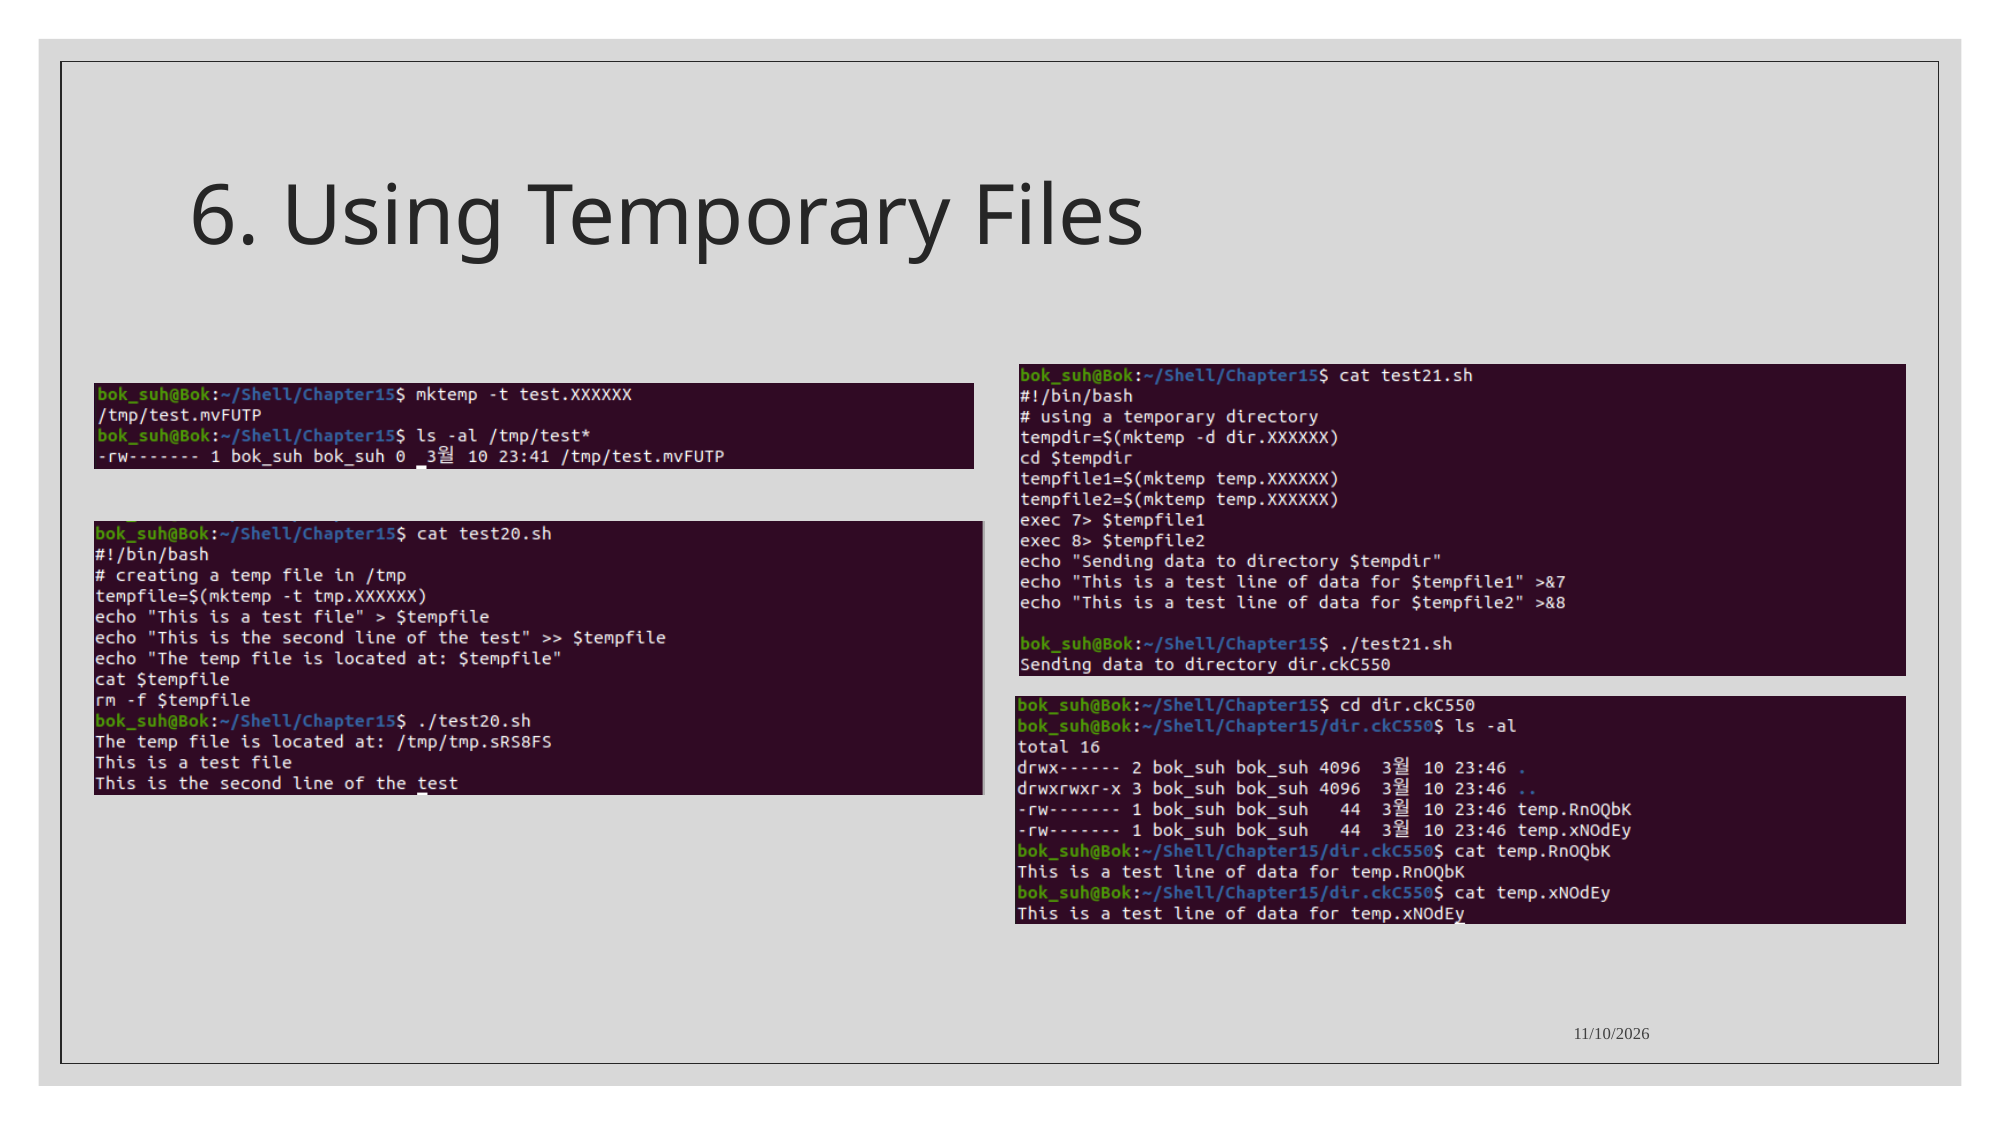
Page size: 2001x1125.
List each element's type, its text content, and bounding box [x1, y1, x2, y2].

picture [94, 521, 985, 795]
picture [1015, 696, 1906, 924]
picture [94, 383, 974, 469]
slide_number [1190, 990, 1665, 1050]
picture [1018, 364, 1906, 676]
title 6. Using Temporary Files [174, 105, 1825, 331]
